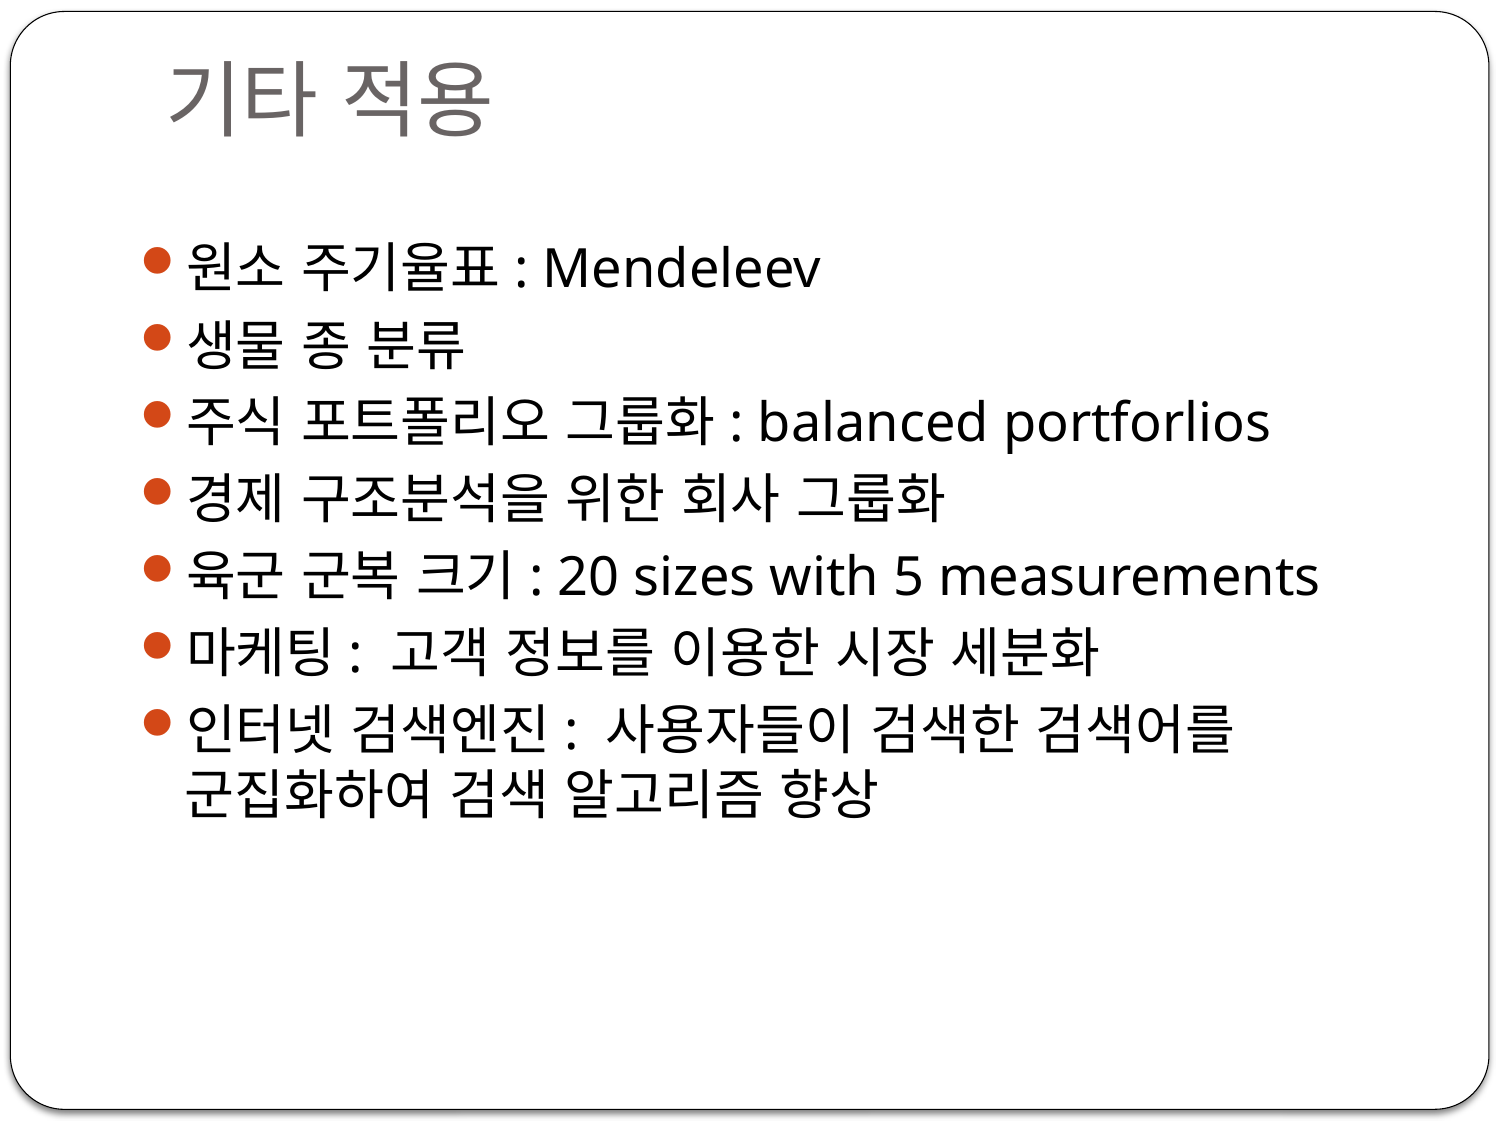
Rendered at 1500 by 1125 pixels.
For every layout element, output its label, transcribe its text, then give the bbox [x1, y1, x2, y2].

title 기타 적용 [150, 45, 1425, 163]
list 원소 주기율표: Mendeleev 생물 종 분류 주식 포트폴리오 그룹화: balanced portforlios 경제 구조분석을 위한 회사 그룹화 육군 군복 크기: 20 sizes with 5 measurements 마케팅: 고객 정보를 이용한 시장 세분화 인터넷 검색엔진: 사용자들이 검색한 검색어를 군집화하여 검색 알고리즘 향상 [125, 226, 1400, 877]
